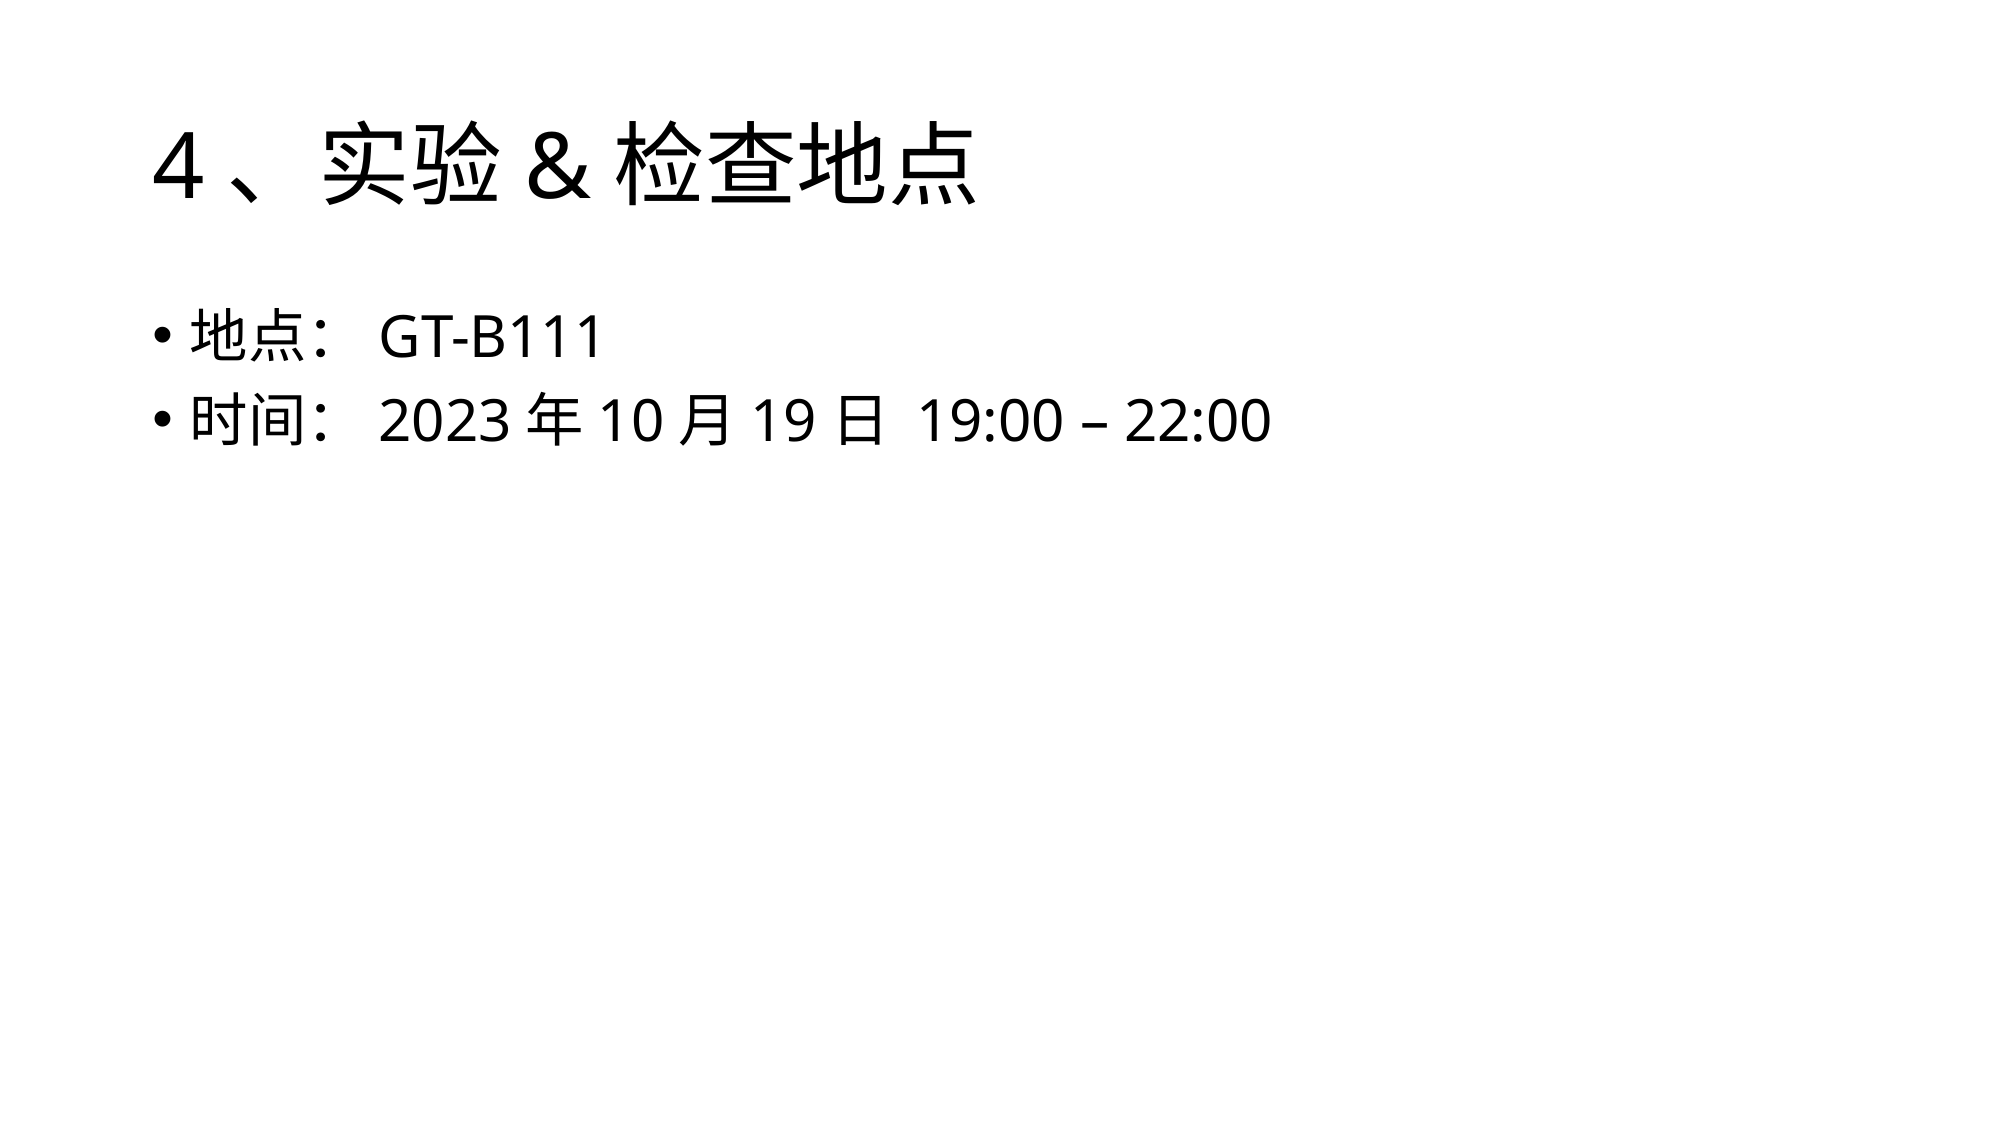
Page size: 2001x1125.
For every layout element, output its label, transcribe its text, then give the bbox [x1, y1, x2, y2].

title 4、实验&检查地点 [137, 59, 1863, 278]
list 地点：GT-B111 时间：2023年10月19日 19:00 – 22:00 [137, 299, 1863, 1014]
